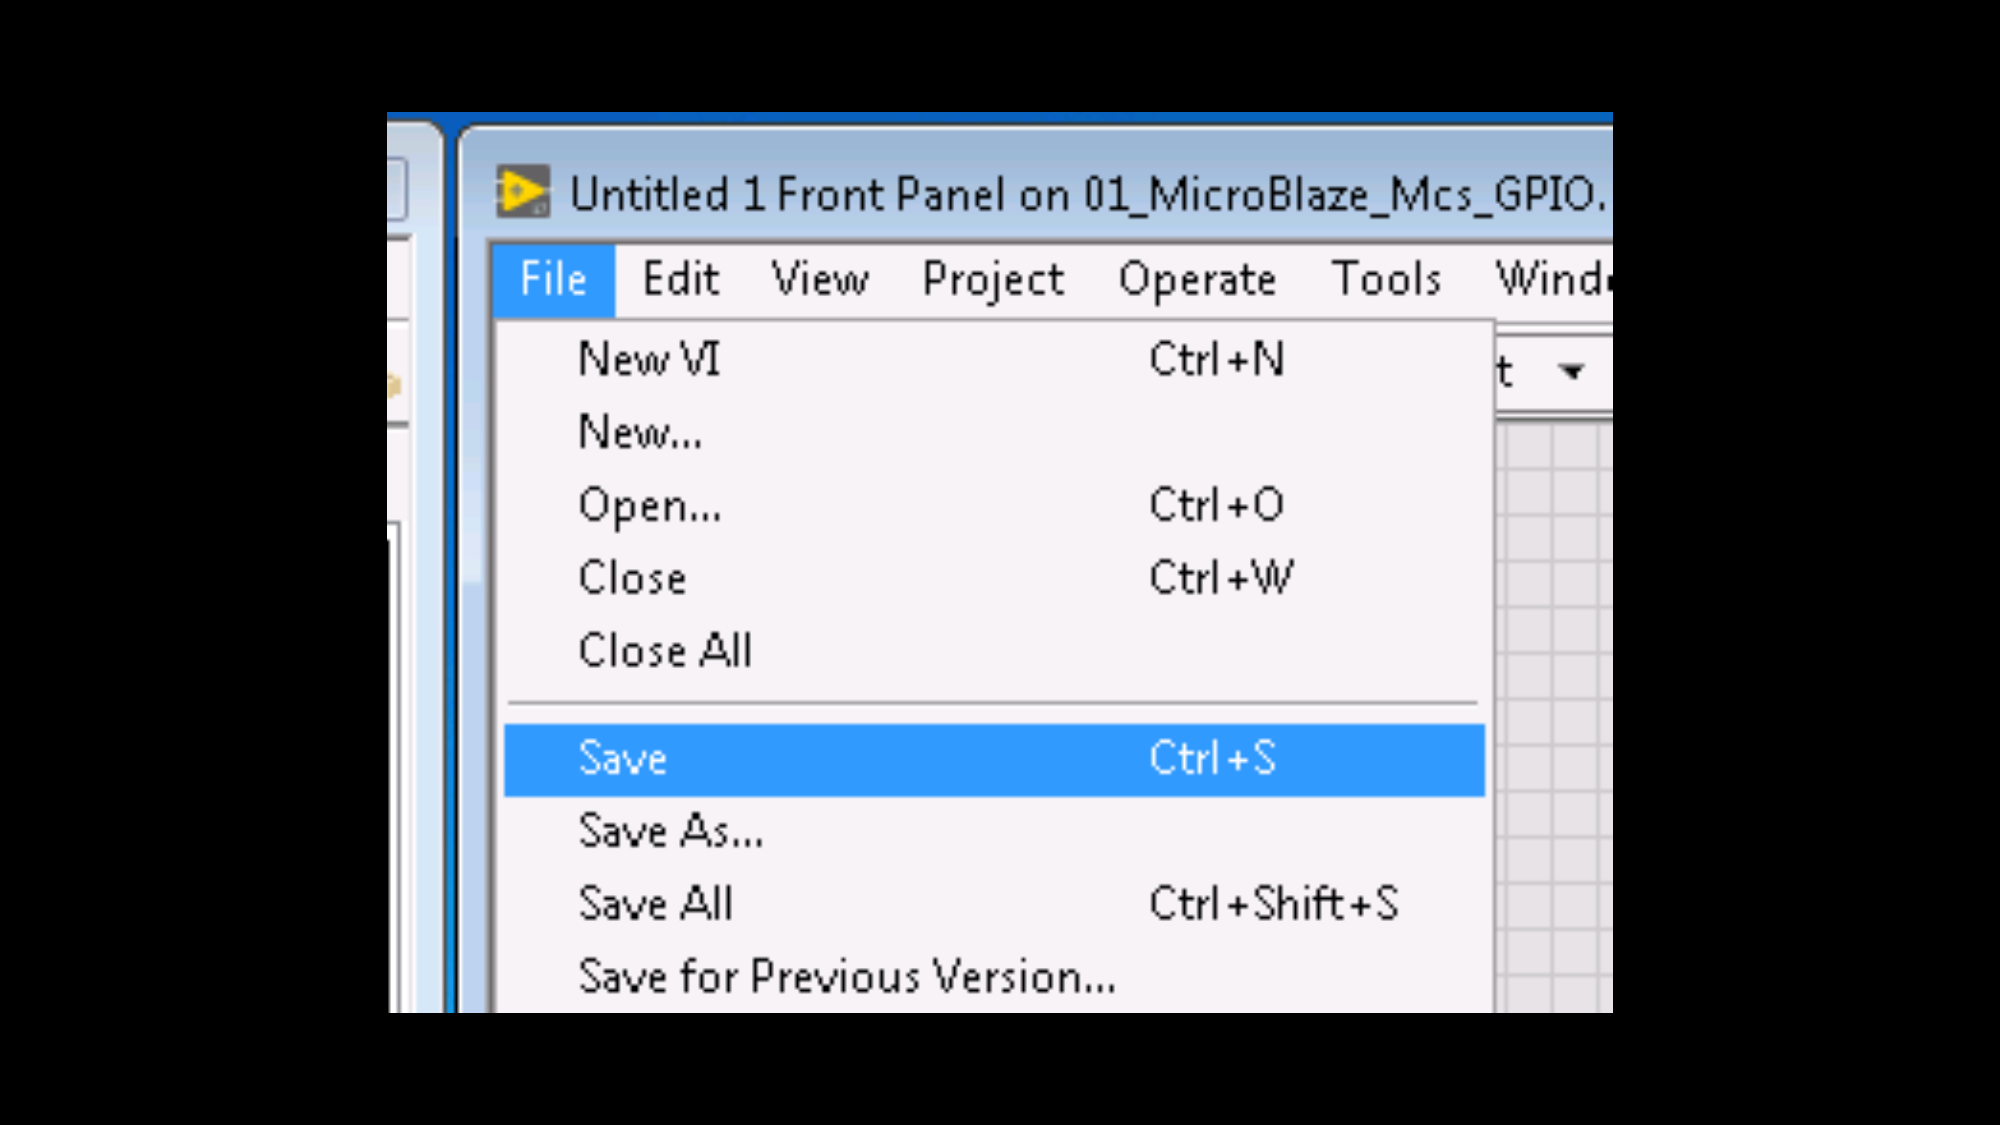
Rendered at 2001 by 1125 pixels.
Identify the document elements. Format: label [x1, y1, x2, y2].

picture [387, 112, 1613, 1013]
